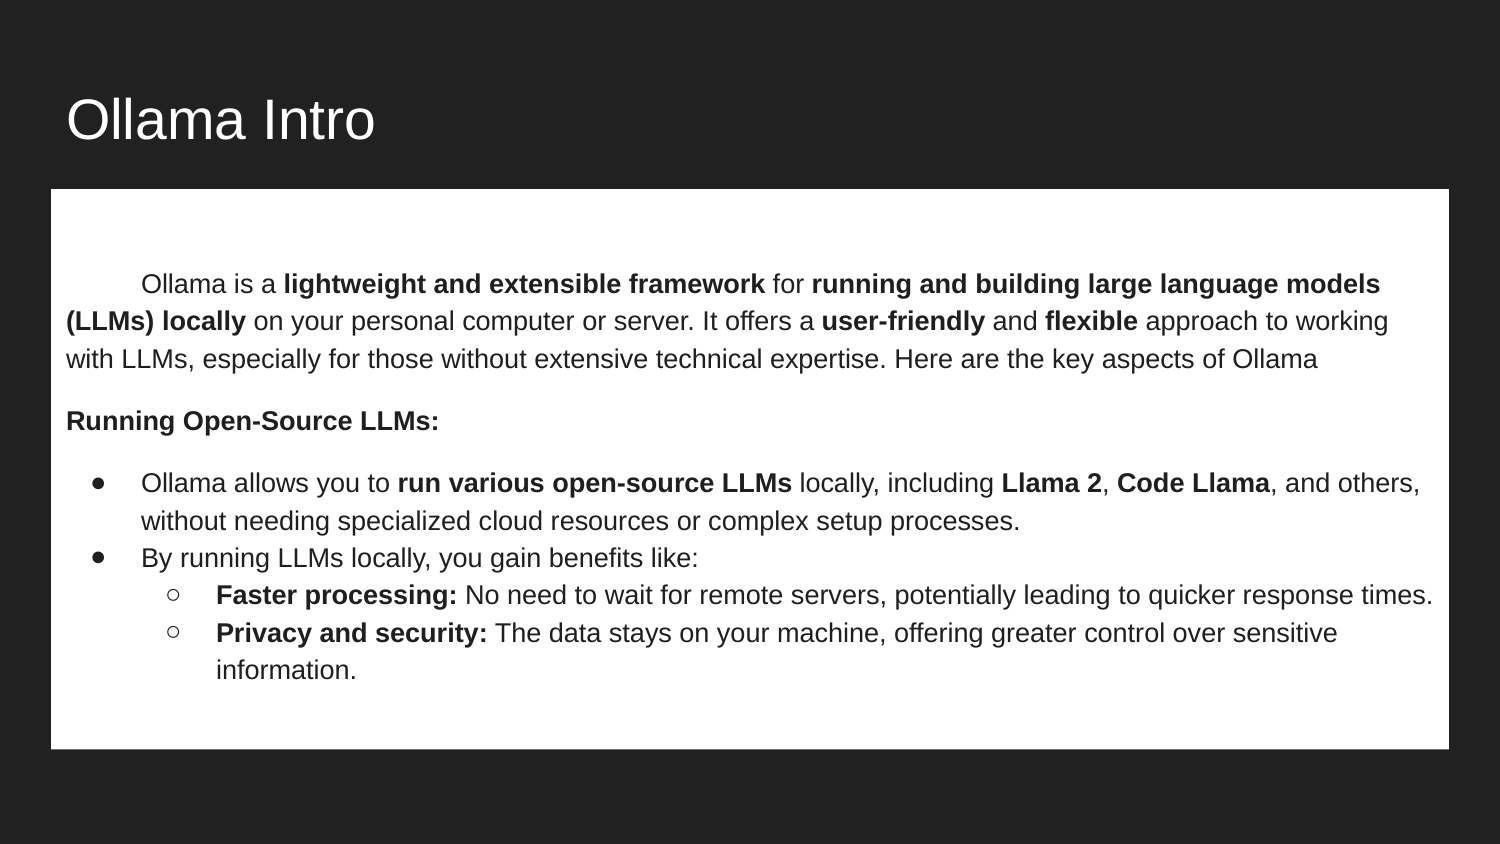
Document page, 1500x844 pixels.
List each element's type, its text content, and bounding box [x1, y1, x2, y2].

list Ollama is a lightweight and extensible framework for running and building large language models (LLMs) locally on your personal computer or server. It offers a user-friendly and flexible approach to working with LLMs, especially for those without extensive technical expertise. Here are the key aspects of Ollama Running Open-Source LLMs: Ollama allows you to run various open-source LLMs locally, including Llama 2, Code Llama, and others, without needing specialized cloud resources or complex setup processes. By running LLMs locally, you gain benefits like: Faster processing: No need to wait for remote servers, potentially leading to quicker response times. Privacy and security: The data stays on your machine, offering greater control over sensitive information. [51, 189, 1449, 750]
title Ollama Intro [51, 72, 1449, 167]
